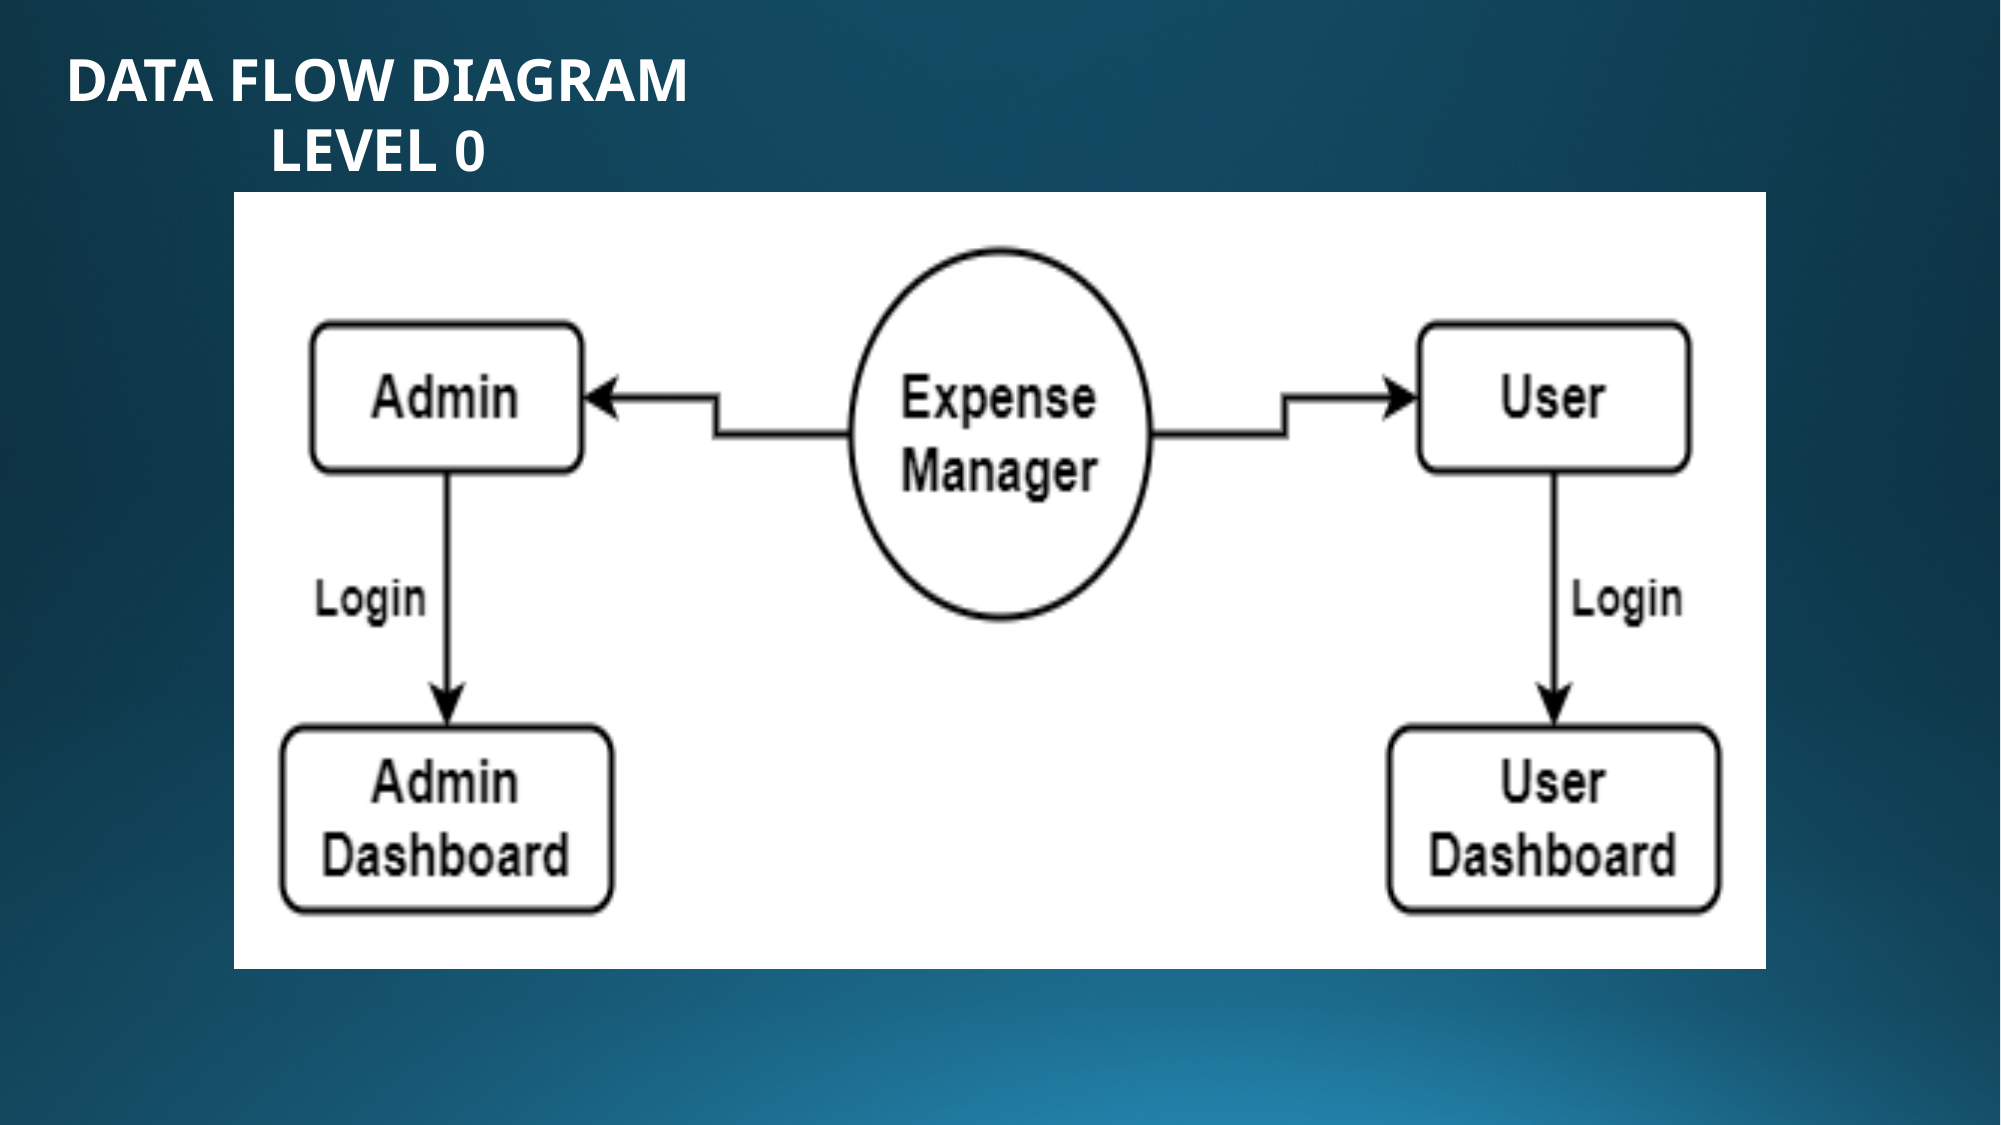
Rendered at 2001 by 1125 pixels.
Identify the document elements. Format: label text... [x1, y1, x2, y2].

text_box DATA FLOW DIAGRAM LEVEL 0 [48, 36, 708, 191]
picture [0, 0, 2001, 1125]
